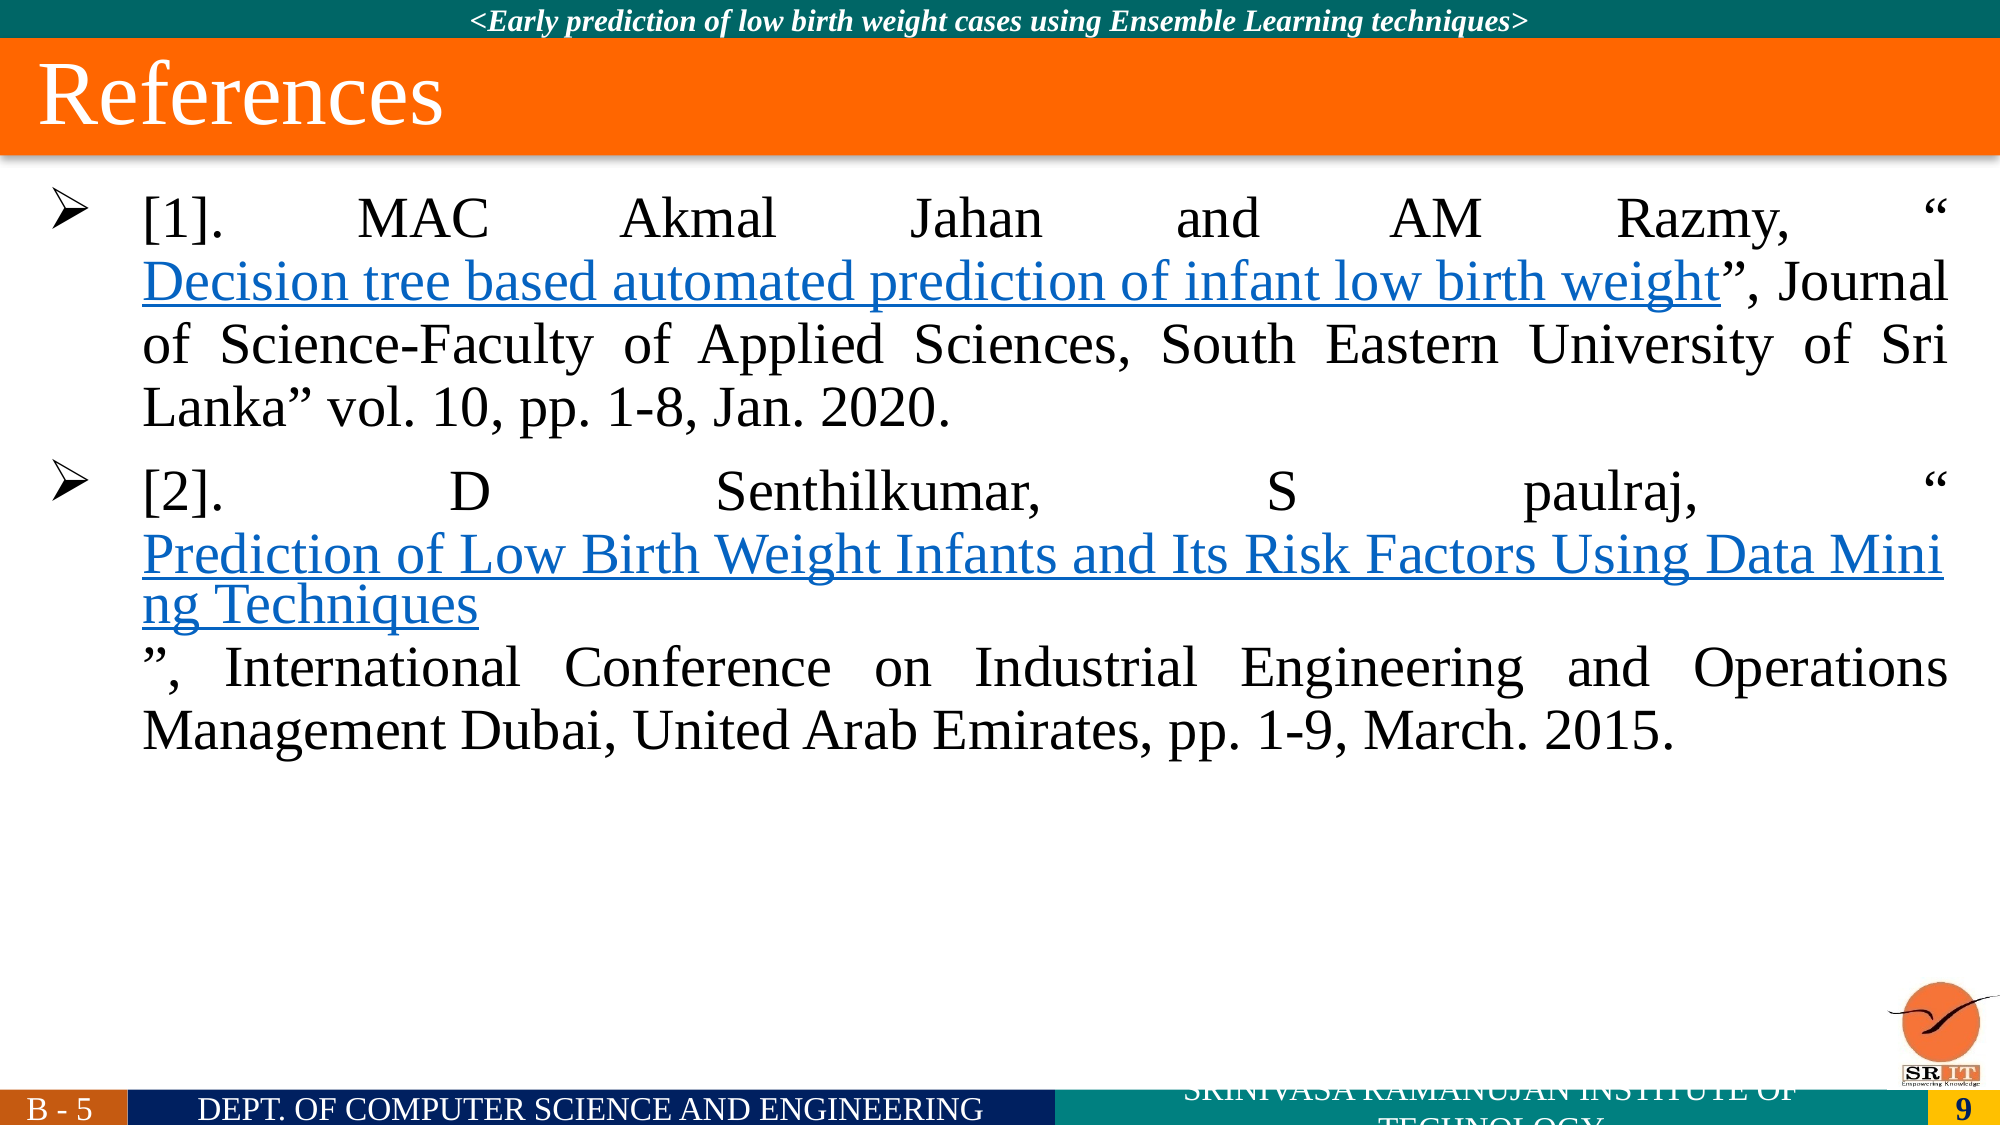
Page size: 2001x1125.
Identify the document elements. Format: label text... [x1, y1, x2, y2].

list [1]. MAC Akmal Jahan and AM Razmy, “Decision tree based automated prediction of infant low birth weight”, Journal of Science-Faculty of Applied Sciences, South Eastern University of Sri Lanka” vol. 10, pp. 1-8, Jan. 2020. [2]. D Senthilkumar, S paulraj, “Prediction of Low Birth Weight Infants and Its Risk Factors Using Data Mining Techniques”, International Conference on Industrial Engineering and Operations Management Dubai, United Arab Emirates, pp. 1-9, March. 2015. [32, 179, 1965, 1065]
title References [0, 38, 2000, 156]
picture [1887, 977, 2000, 1090]
